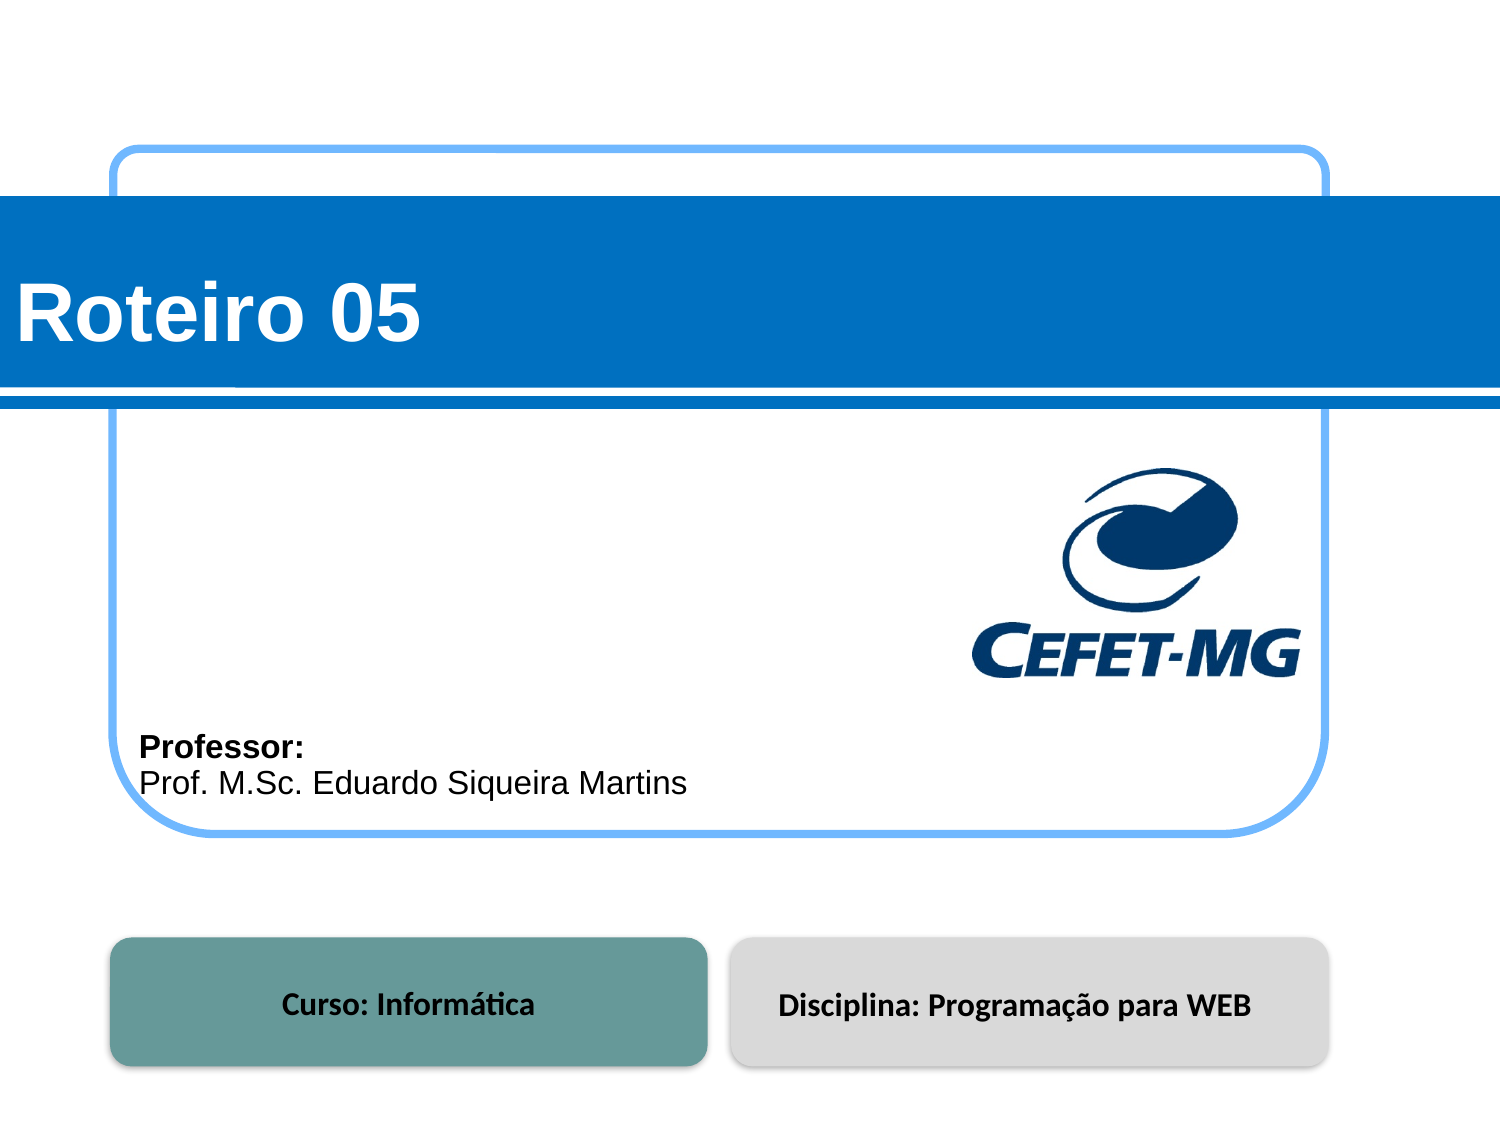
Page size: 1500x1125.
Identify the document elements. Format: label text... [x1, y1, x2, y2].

text_box [110, 937, 708, 975]
title Roteiro 05 [0, 203, 1500, 469]
text_box Curso: Informática [110, 975, 708, 1030]
text_box [731, 937, 1329, 1067]
text_box Professor: Prof. M.Sc. Eduardo Siqueira Martins [123, 538, 1282, 858]
text_box Disciplina: Programação para WEB [714, 975, 1324, 1031]
text_box [109, 986, 708, 1067]
picture [972, 468, 1301, 679]
